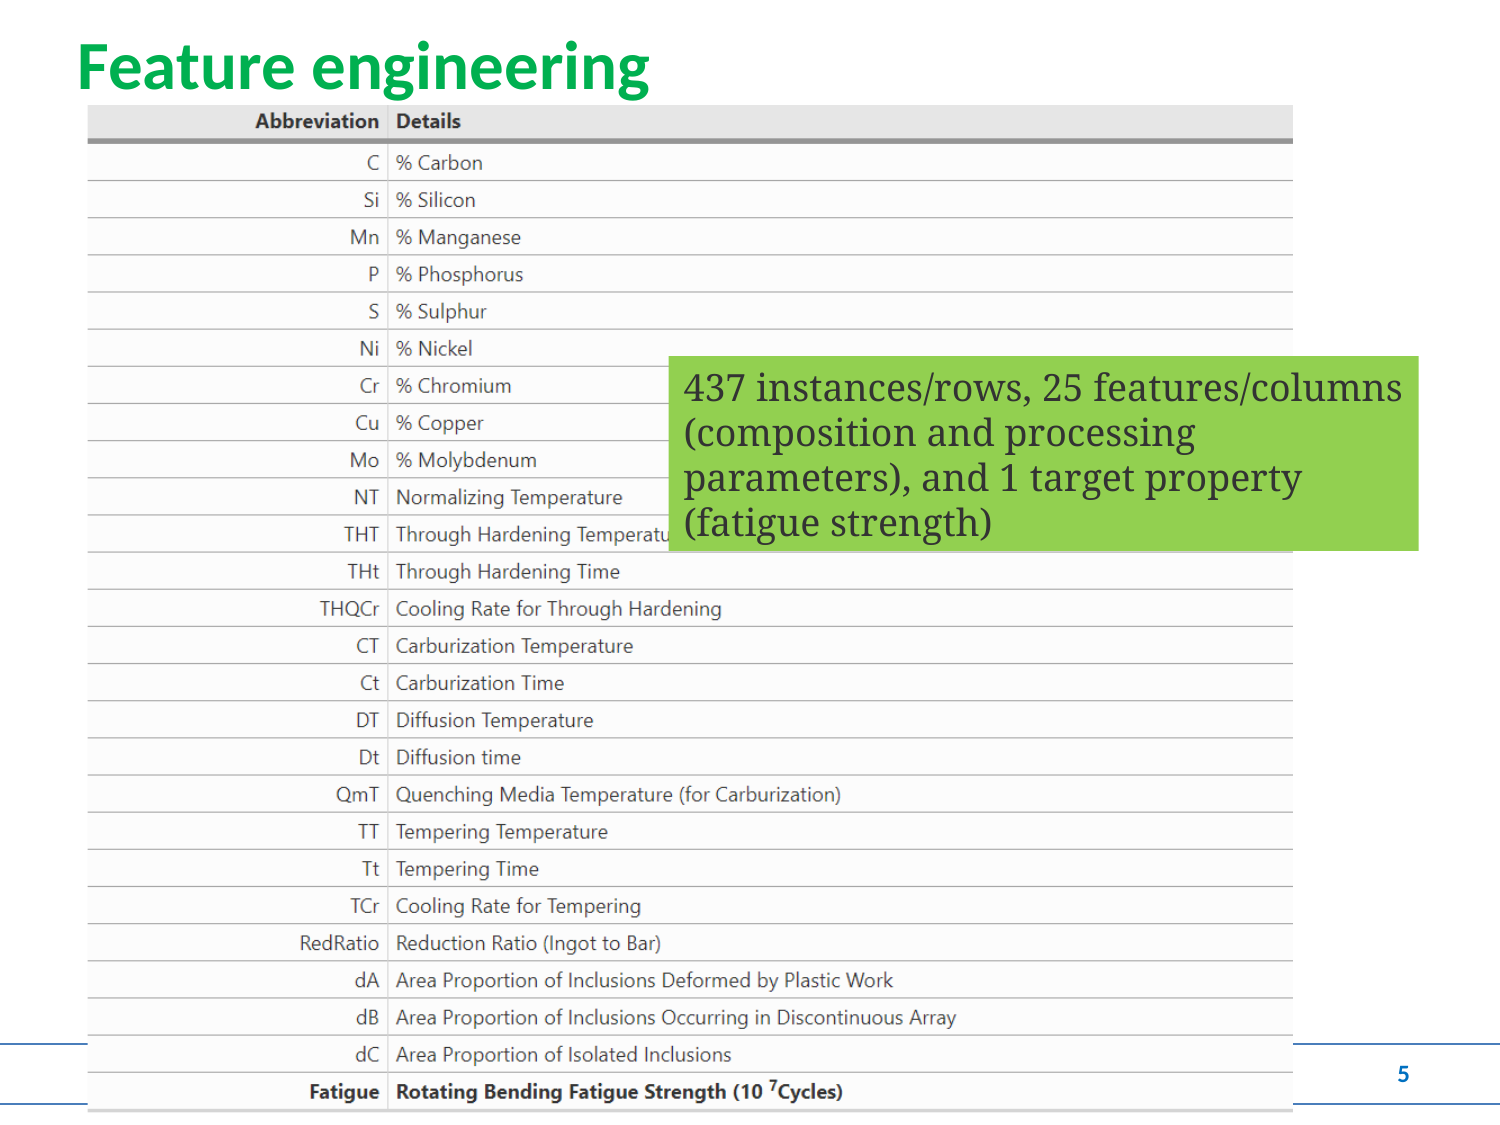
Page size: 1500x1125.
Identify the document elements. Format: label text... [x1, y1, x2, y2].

picture [87, 104, 1294, 1113]
text_box 437 instances/rows, 25 features/columns (composition and processing parameters), and 1 target property (fatigue strength) [1297, 356, 1419, 551]
title Feature engineering [62, 12, 1413, 111]
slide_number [75, 1042, 82, 1103]
slide_number 5 [1297, 1042, 1425, 1103]
